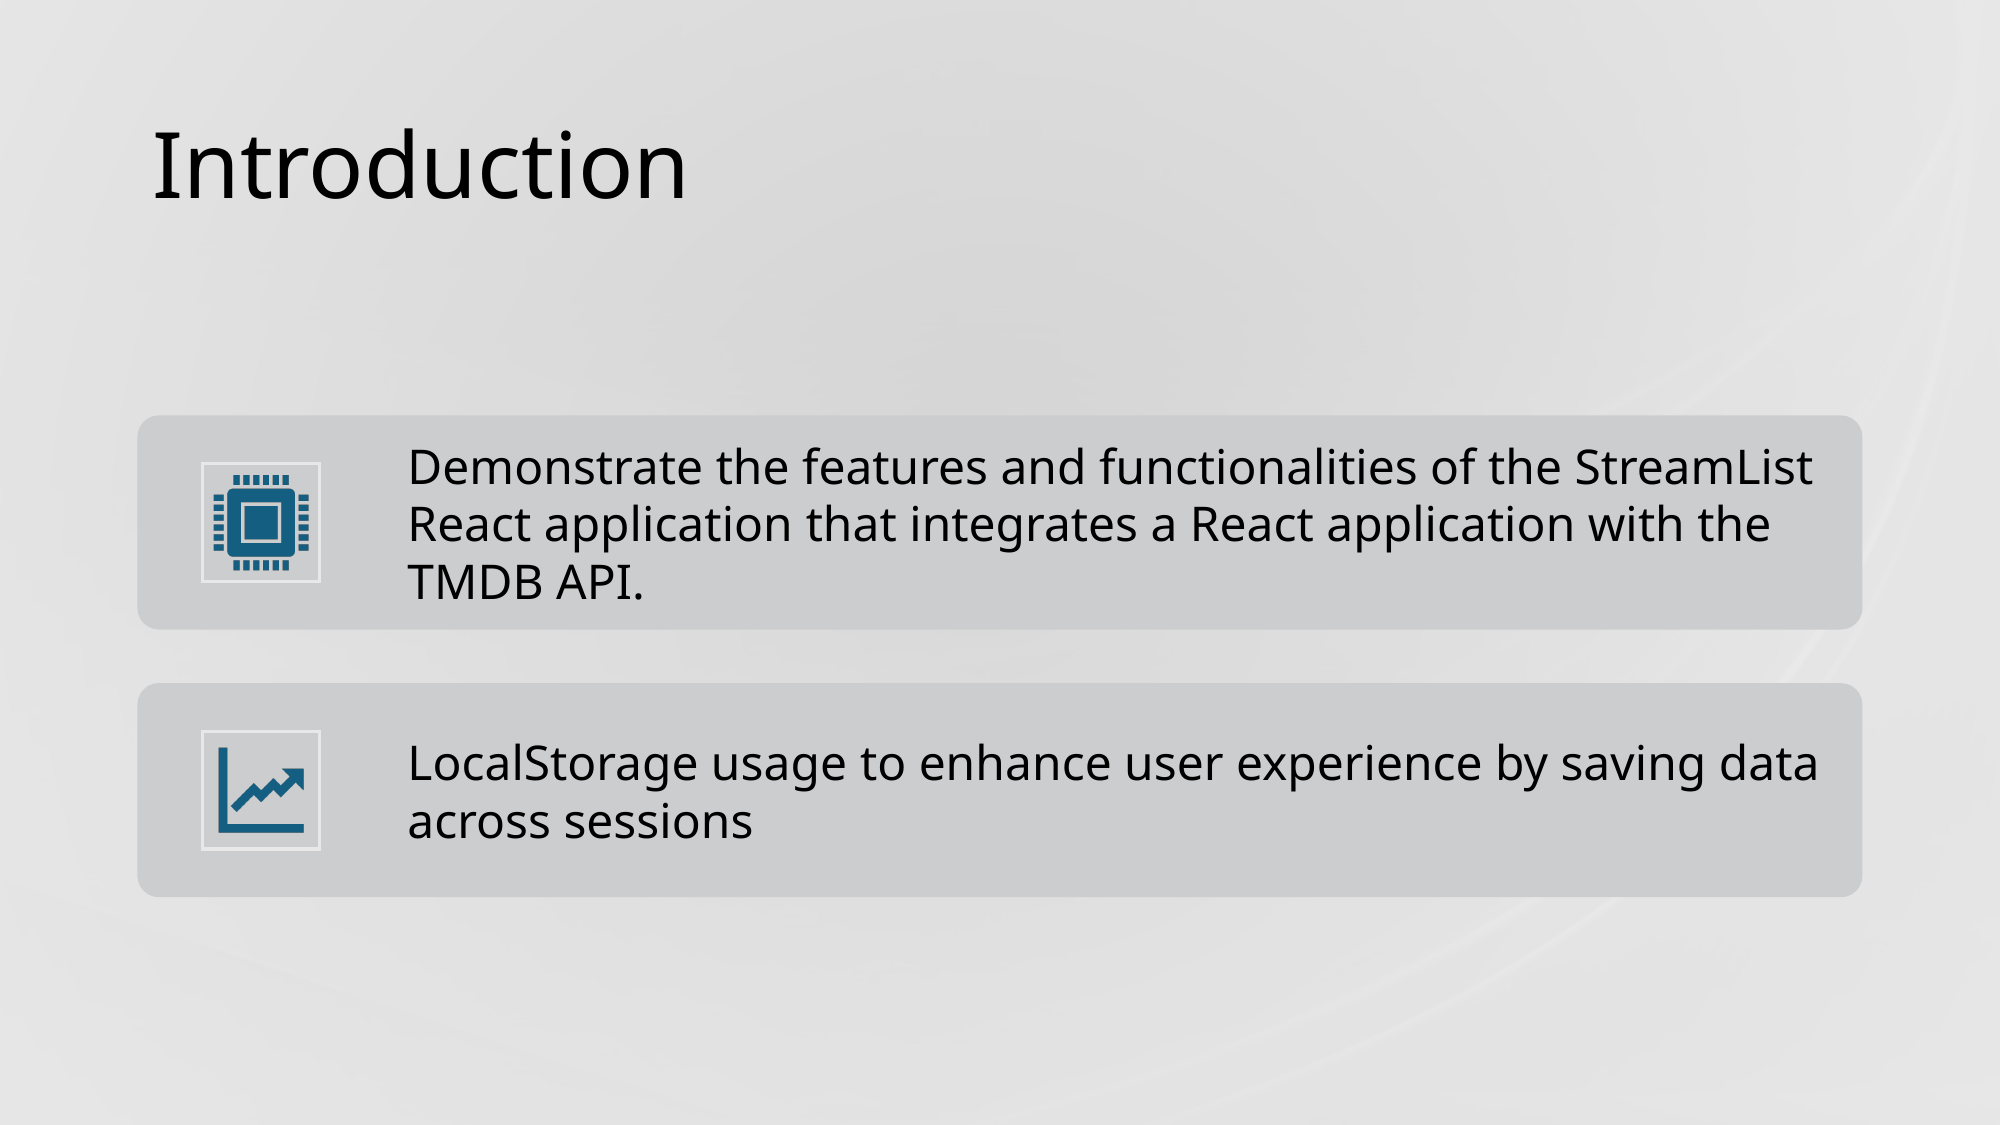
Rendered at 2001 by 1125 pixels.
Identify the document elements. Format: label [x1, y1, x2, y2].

picture [0, 0, 2000, 1125]
list [136, 298, 1863, 1014]
